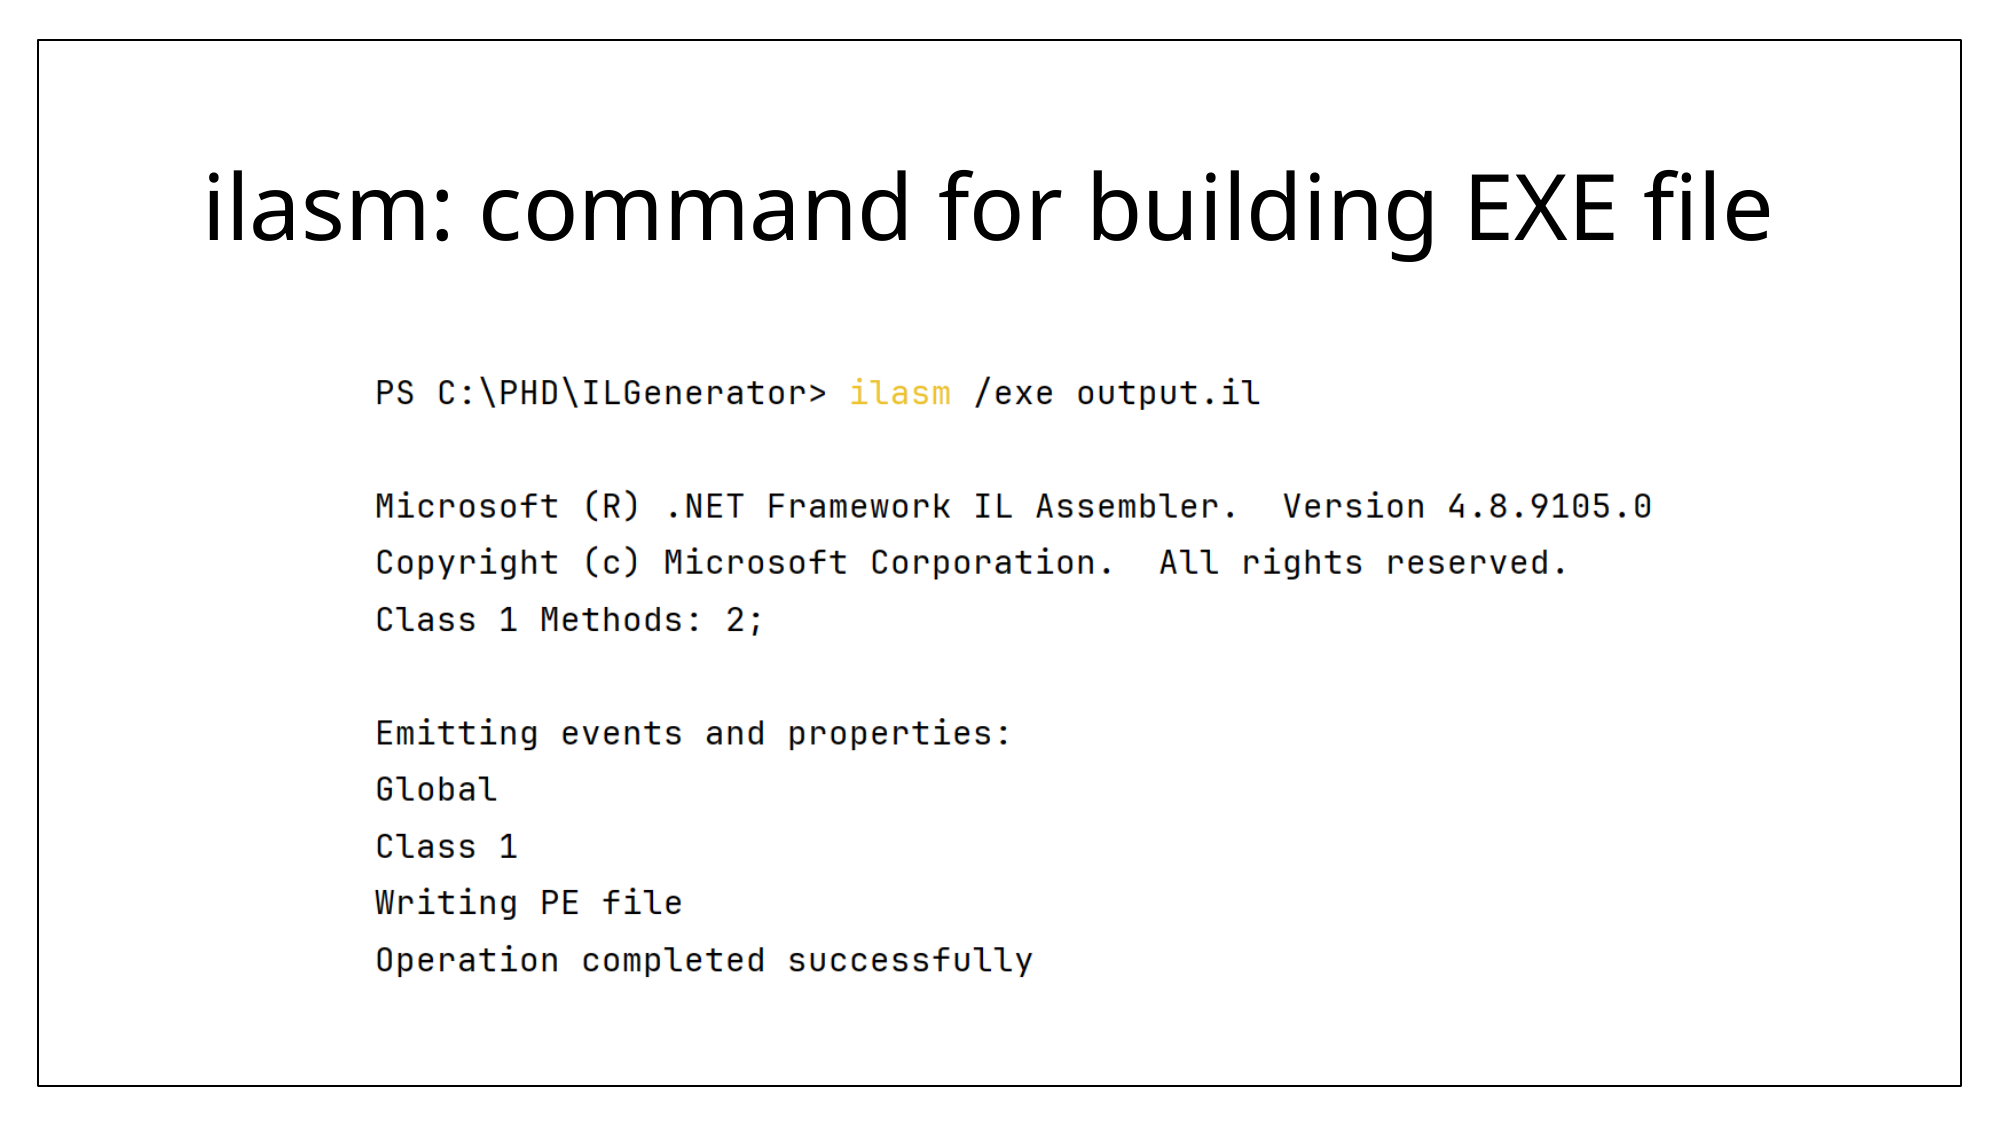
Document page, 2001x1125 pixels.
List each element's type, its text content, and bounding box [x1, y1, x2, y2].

title ilasm: command for building EXE file [187, 99, 1808, 323]
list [369, 370, 1667, 985]
